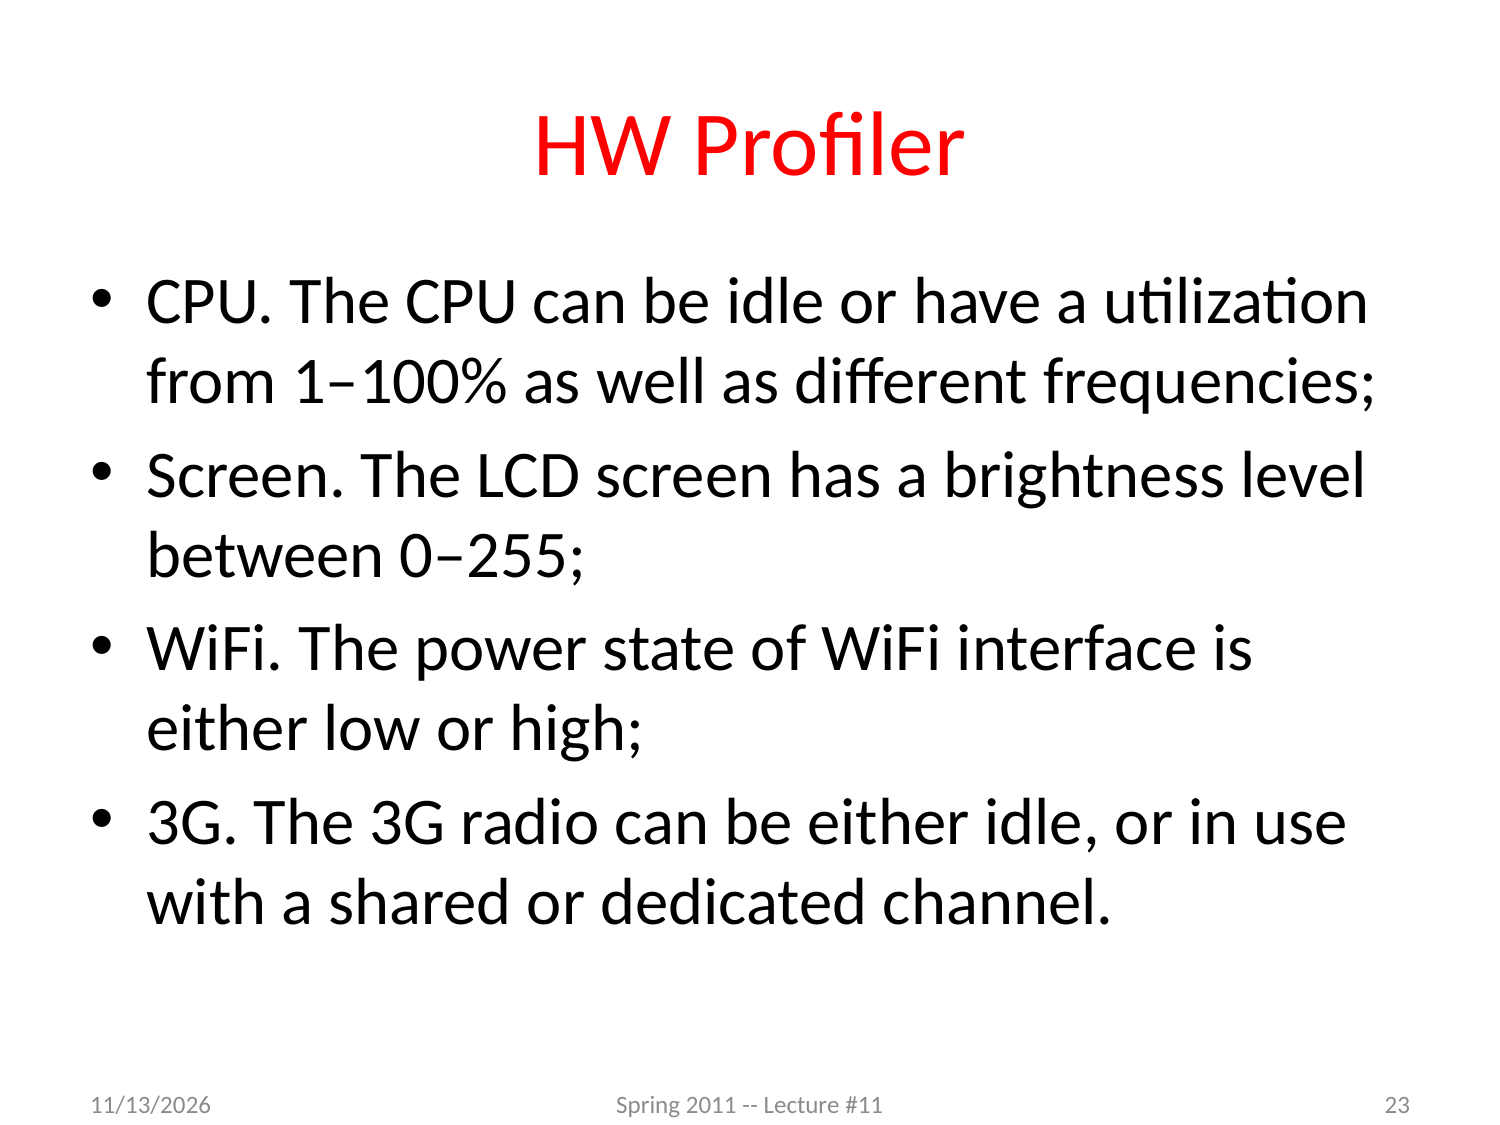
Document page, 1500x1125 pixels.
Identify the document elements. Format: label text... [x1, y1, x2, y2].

list CPU. The CPU can be idle or have a utilization from 1–100% as well as different frequencies; Screen. The LCD screen has a brightness level between 0–255; WiFi. The power state of WiFi interface is either low or high; 3G. The 3G radio can be either idle, or in use with a shared or dedicated channel. [75, 249, 1439, 1067]
slide_number 23 [1074, 1073, 1425, 1125]
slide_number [75, 1073, 425, 1125]
footer Spring 2011 -- Lecture #11 [512, 1073, 988, 1125]
title HW Profiler [75, 45, 1425, 233]
